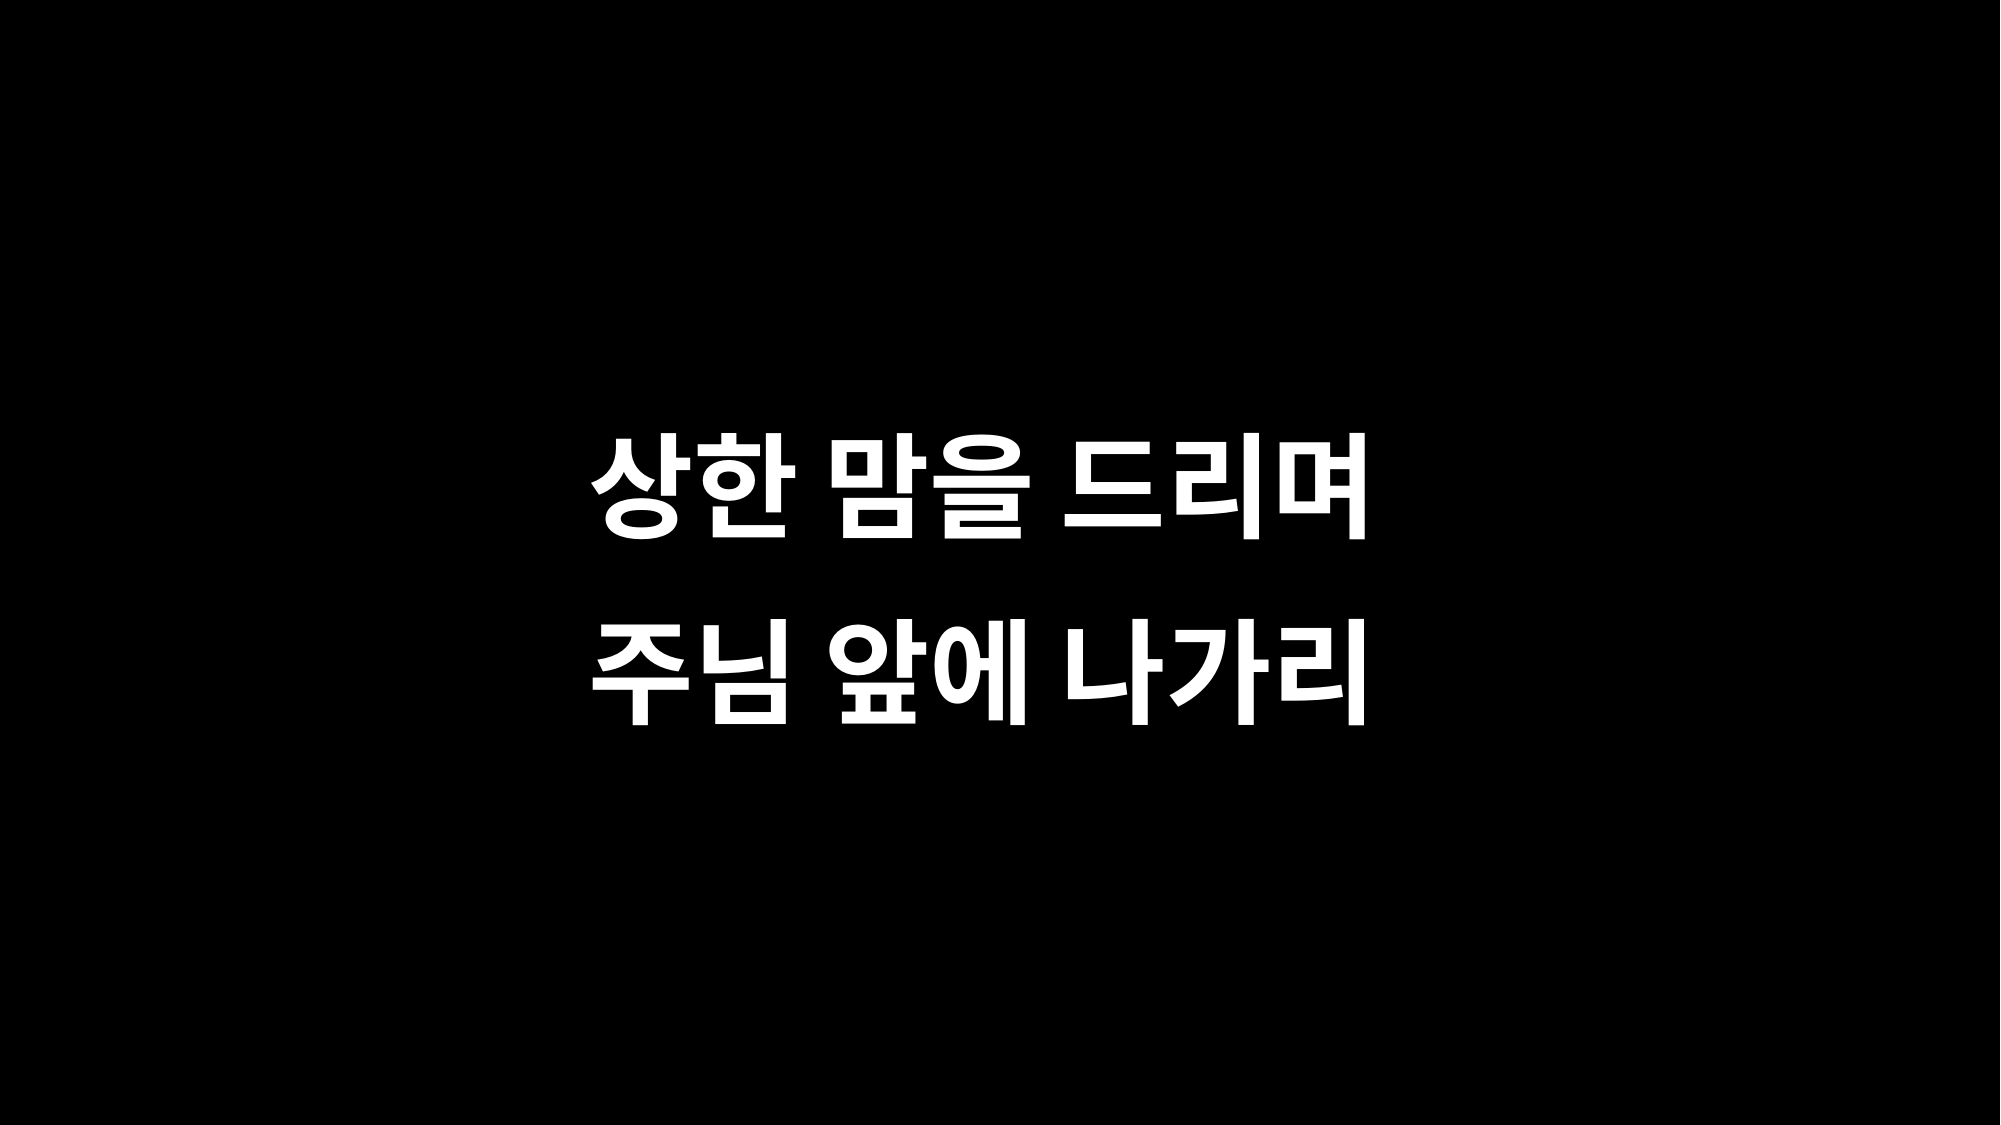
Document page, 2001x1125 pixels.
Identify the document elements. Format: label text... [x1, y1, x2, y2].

text_box 상한 맘을 드리며 주님 앞에 나가리 [52, 359, 1913, 746]
